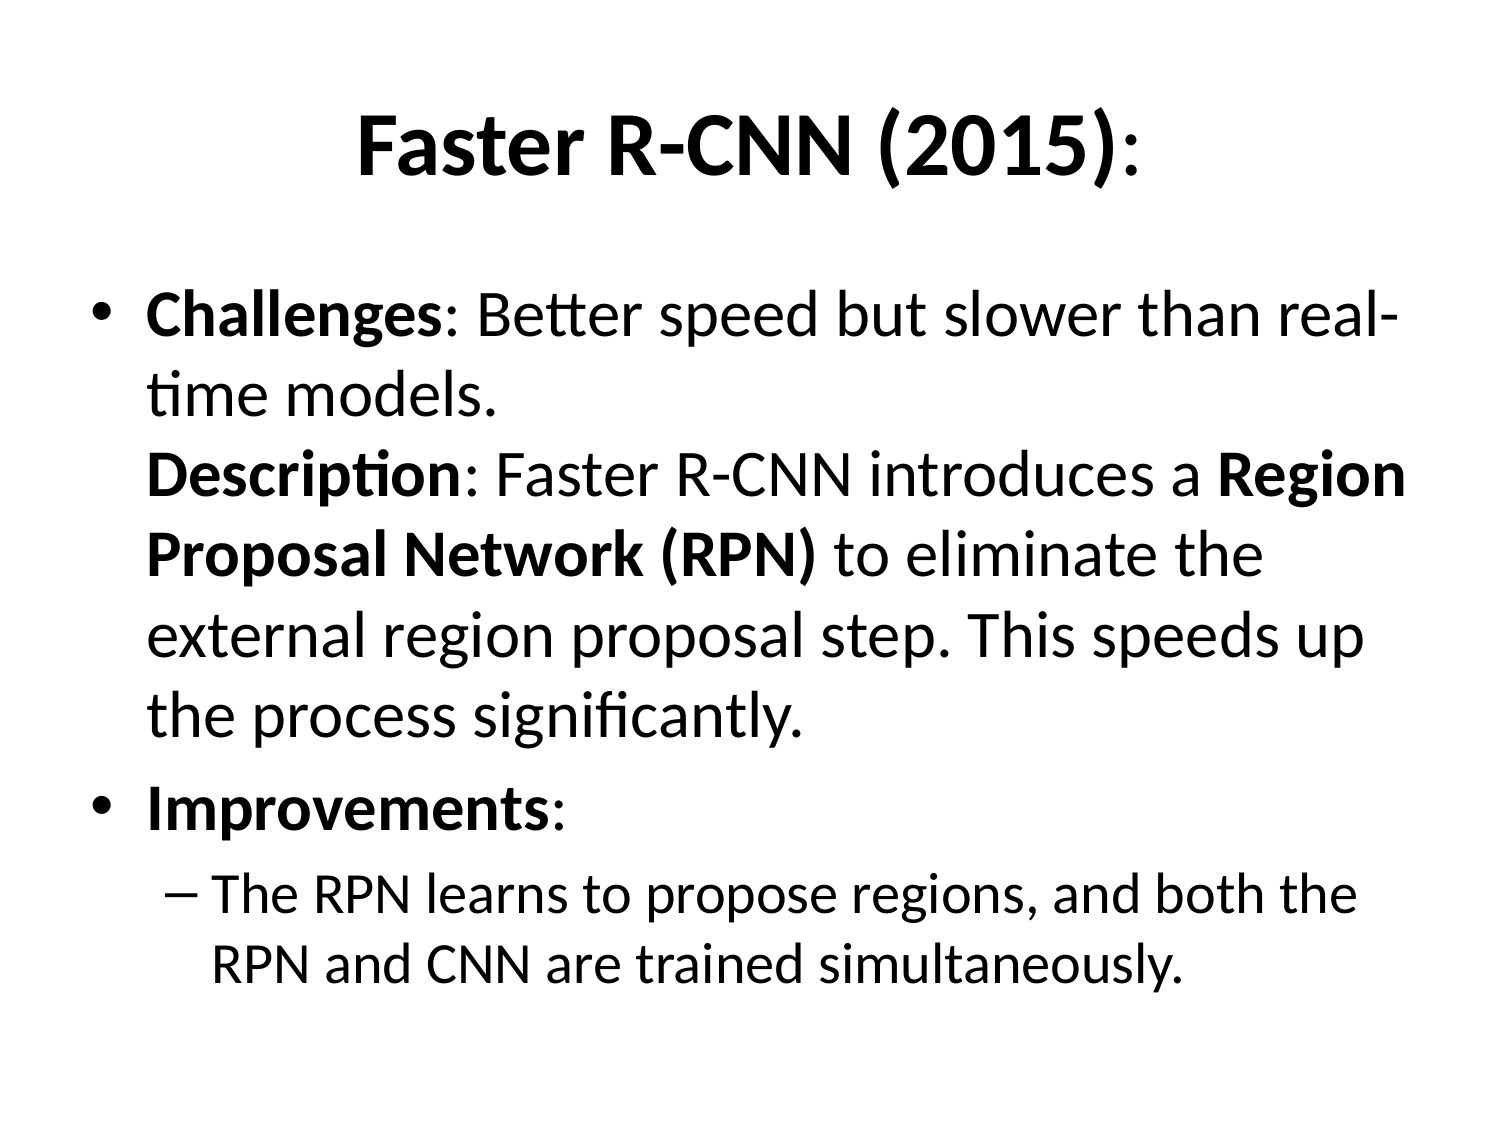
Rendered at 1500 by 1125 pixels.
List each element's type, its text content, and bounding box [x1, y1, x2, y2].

list Challenges: Better speed but slower than real-time models. Description: Faster R-CNN introduces a Region Proposal Network (RPN) to eliminate the external region proposal step. This speeds up the process significantly. Improvements: The RPN learns to propose regions, and both the RPN and CNN are trained simultaneously. [75, 262, 1425, 1005]
title Faster R-CNN (2015): [75, 45, 1425, 233]
